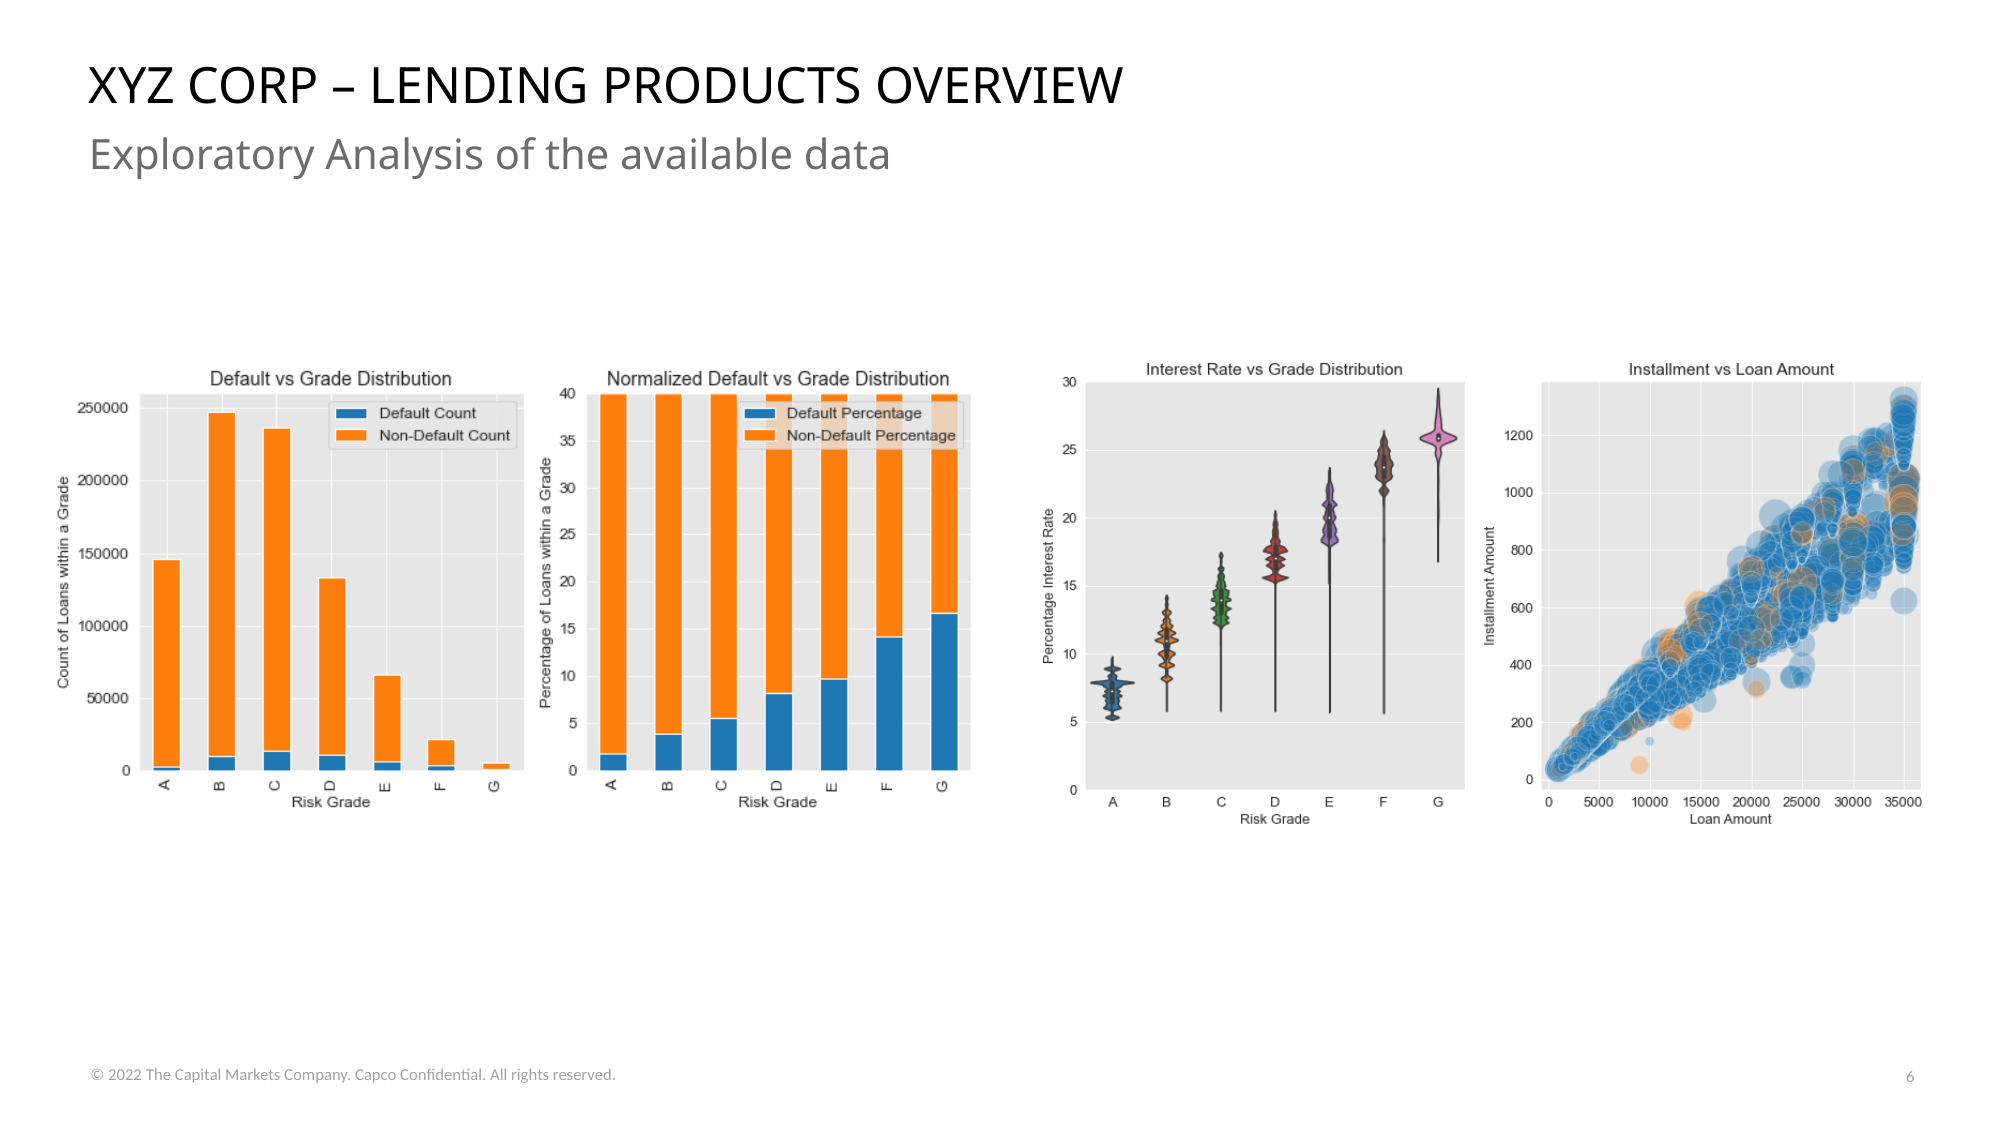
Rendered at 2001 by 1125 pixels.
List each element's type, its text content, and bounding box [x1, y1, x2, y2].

list Exploratory Analysis of the available data [88, 133, 1910, 179]
picture [1036, 354, 1934, 828]
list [42, 354, 988, 827]
title XYZ Corp – lending products overview [88, 59, 1910, 115]
